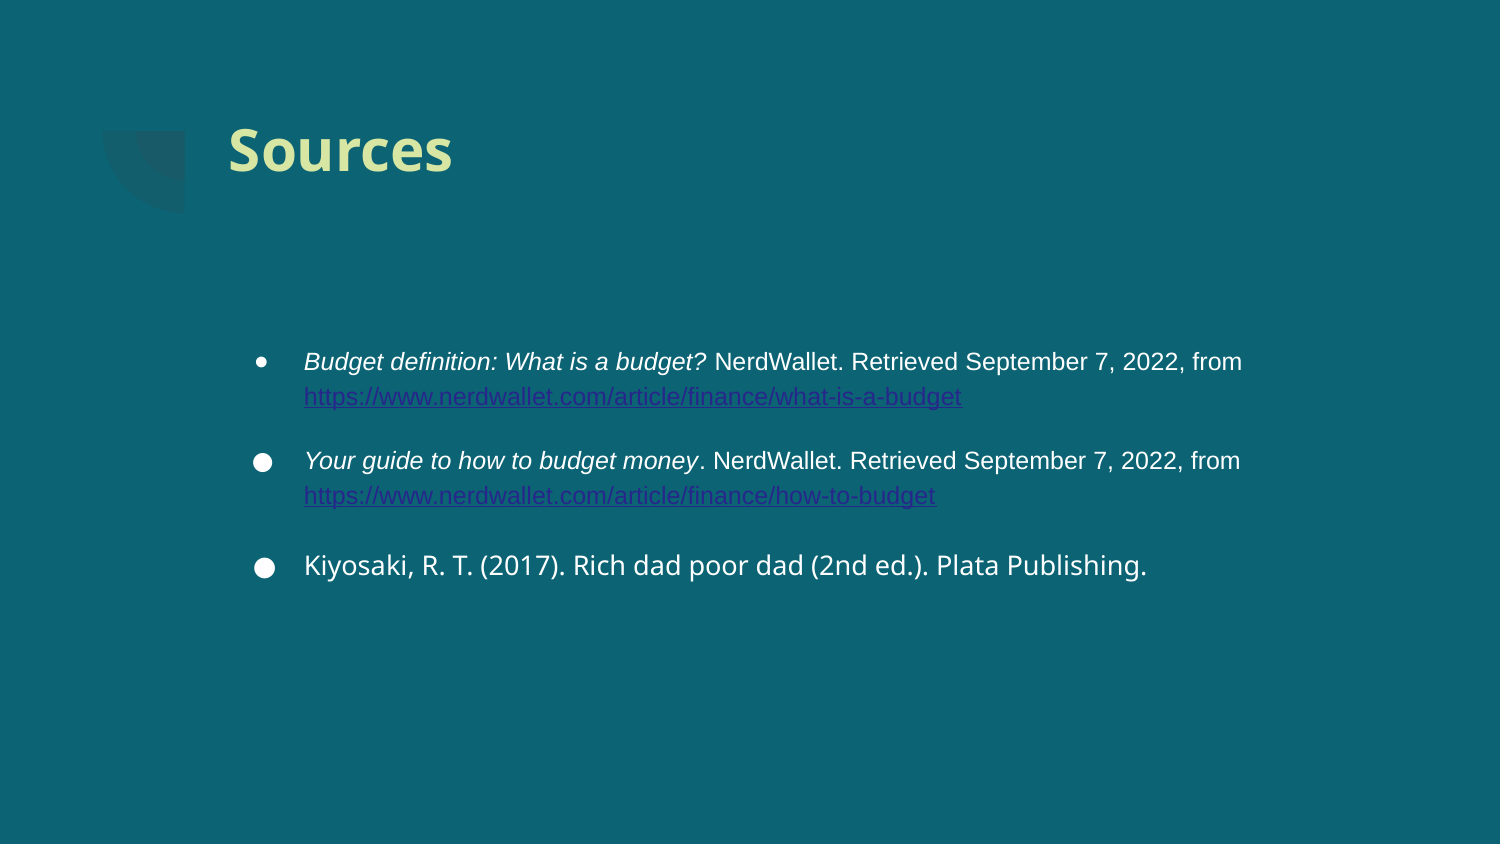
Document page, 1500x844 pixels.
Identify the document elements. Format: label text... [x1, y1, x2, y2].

list Budget definition: What is a budget? NerdWallet. Retrieved September 7, 2022, from https://www.nerdwallet.com/article/finance/what-is-a-budget Your guide to how to budget money. NerdWallet. Retrieved September 7, 2022, from https://www.nerdwallet.com/article/finance/how-to-budget Kiyosaki, R. T. (2017). Rich dad poor dad (2nd ed.). Plata Publishing. [213, 326, 1368, 744]
title Sources [213, 98, 1368, 263]
